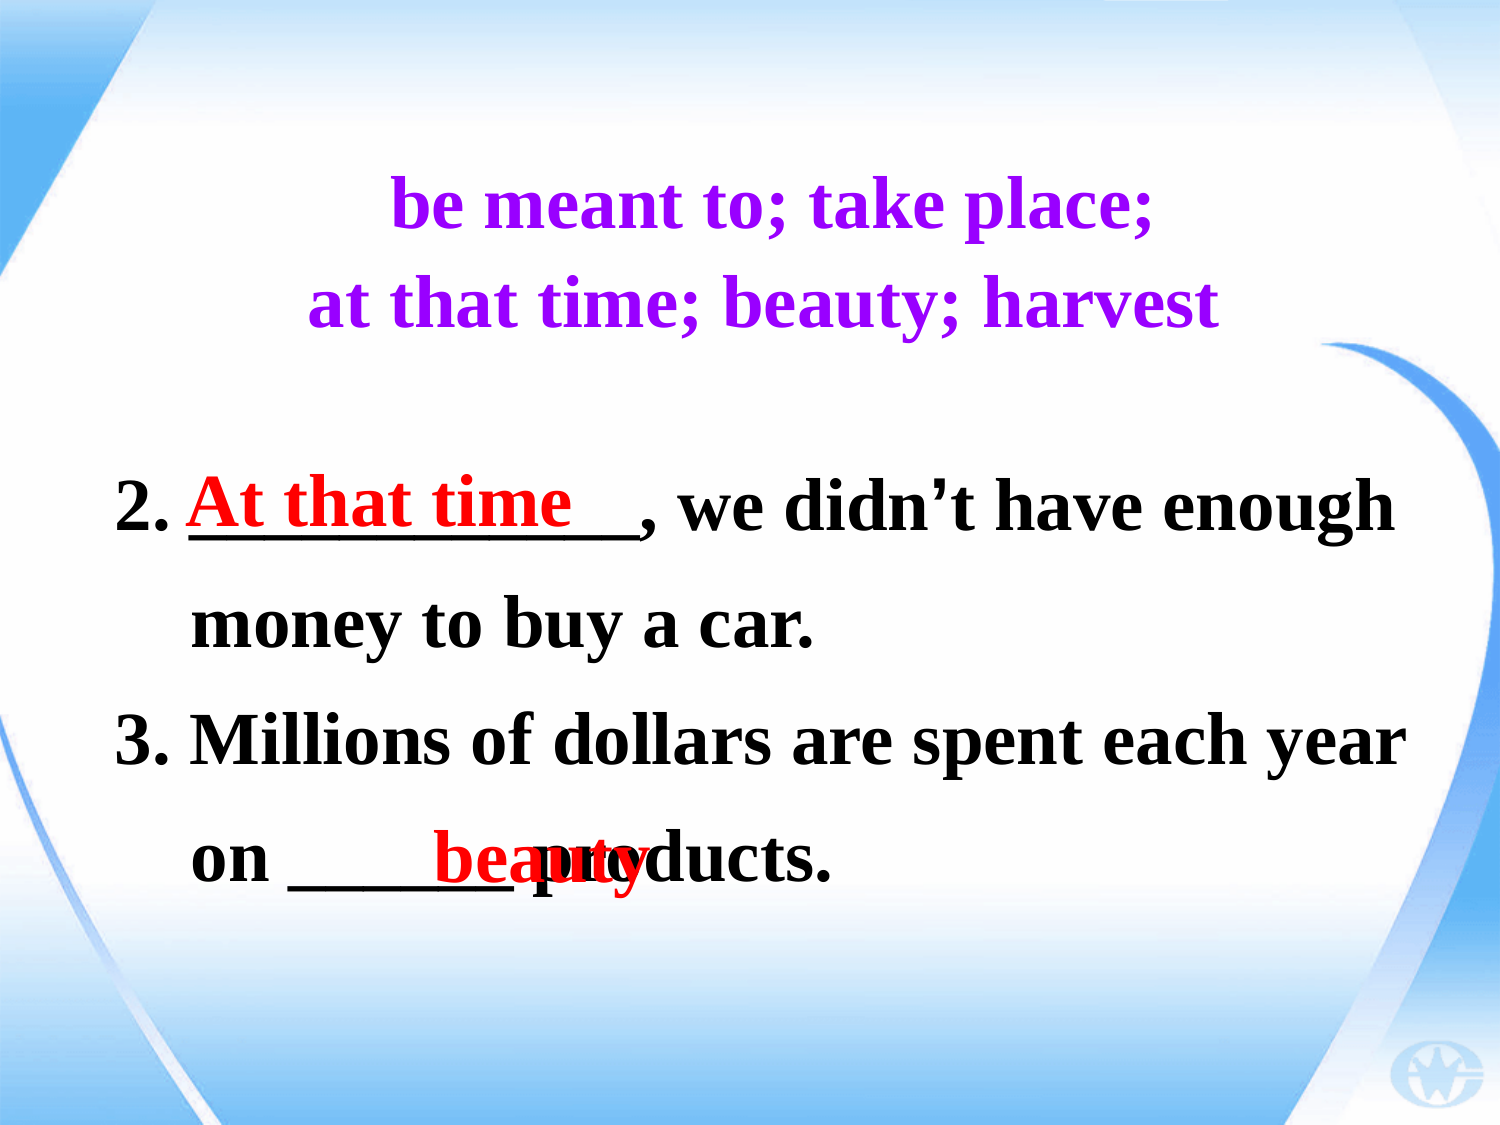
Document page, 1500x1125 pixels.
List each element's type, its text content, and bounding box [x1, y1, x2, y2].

text_box beauty [419, 799, 739, 905]
list be meant to; take place; at that time; beauty; harvest [194, 137, 1353, 339]
text_box At that time [171, 444, 656, 549]
picture [0, 0, 1500, 1125]
text_box 2. ____________, we didn’t have enough money to buy a car. 3. Millions of dollars are spent each year on ______ products. [100, 420, 1423, 988]
